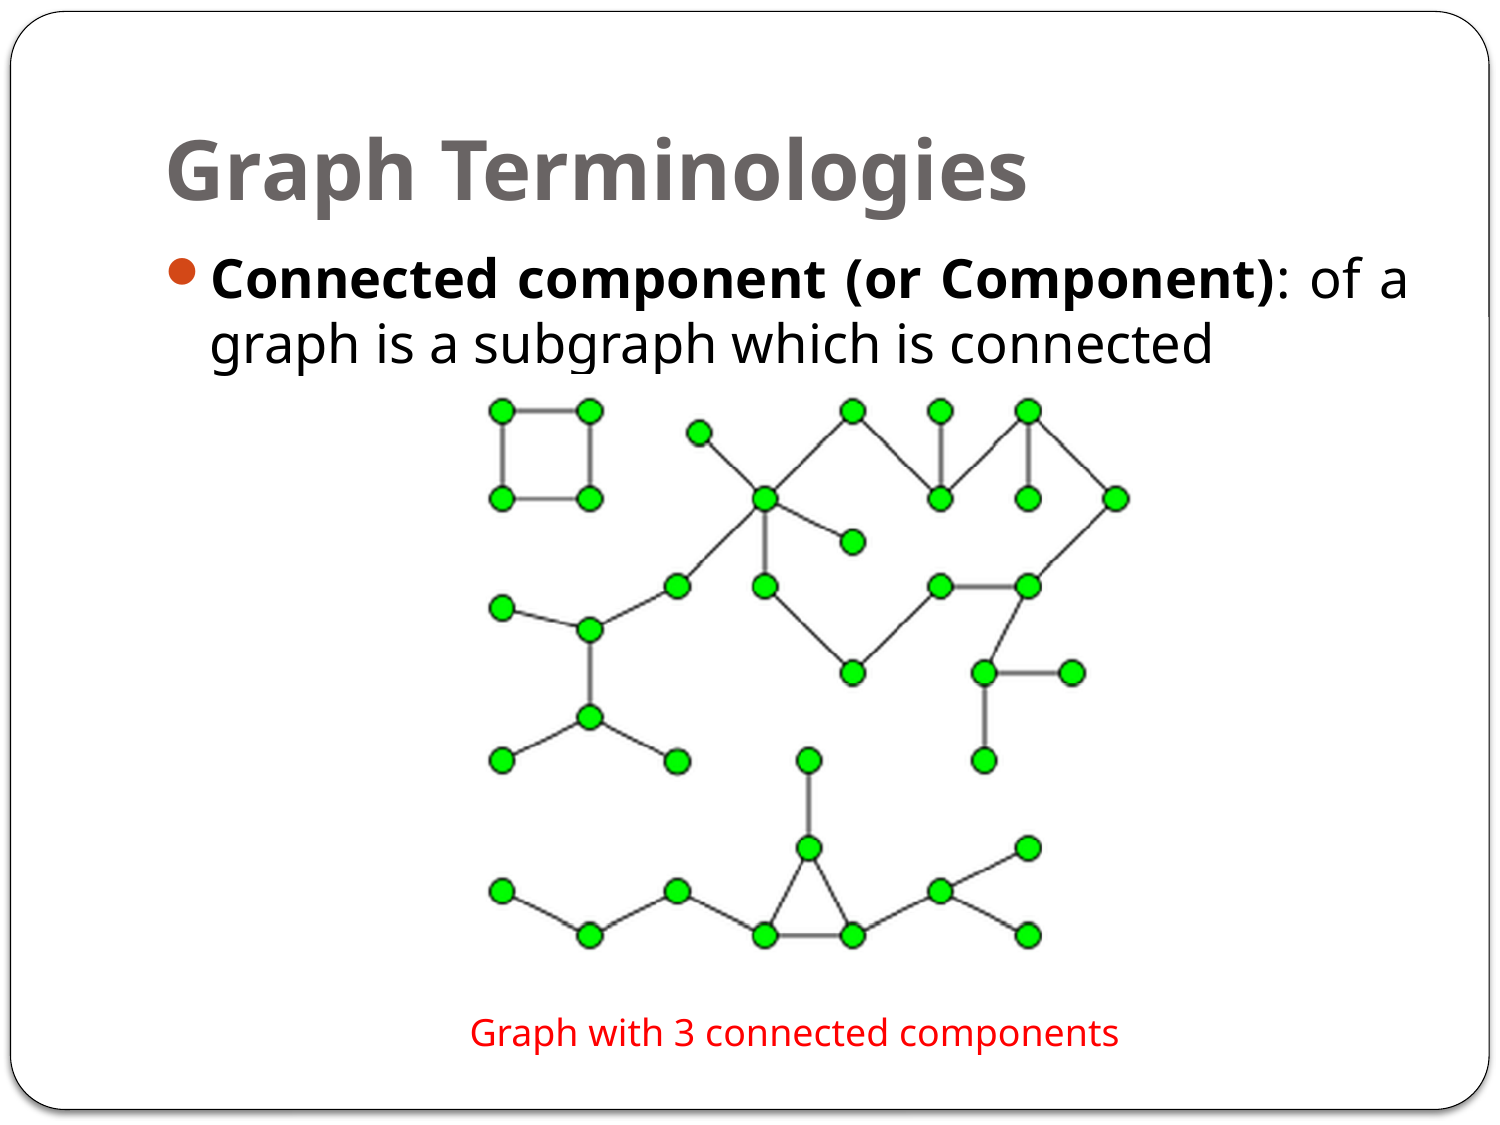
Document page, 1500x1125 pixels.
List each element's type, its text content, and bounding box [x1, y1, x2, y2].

list Connected component (or Component): of a graph is a subgraph which is connected [150, 237, 1425, 988]
title Graph Terminologies [150, 45, 1425, 233]
text_box Graph with 3 connected components [454, 1001, 1135, 1062]
picture [460, 374, 1144, 998]
